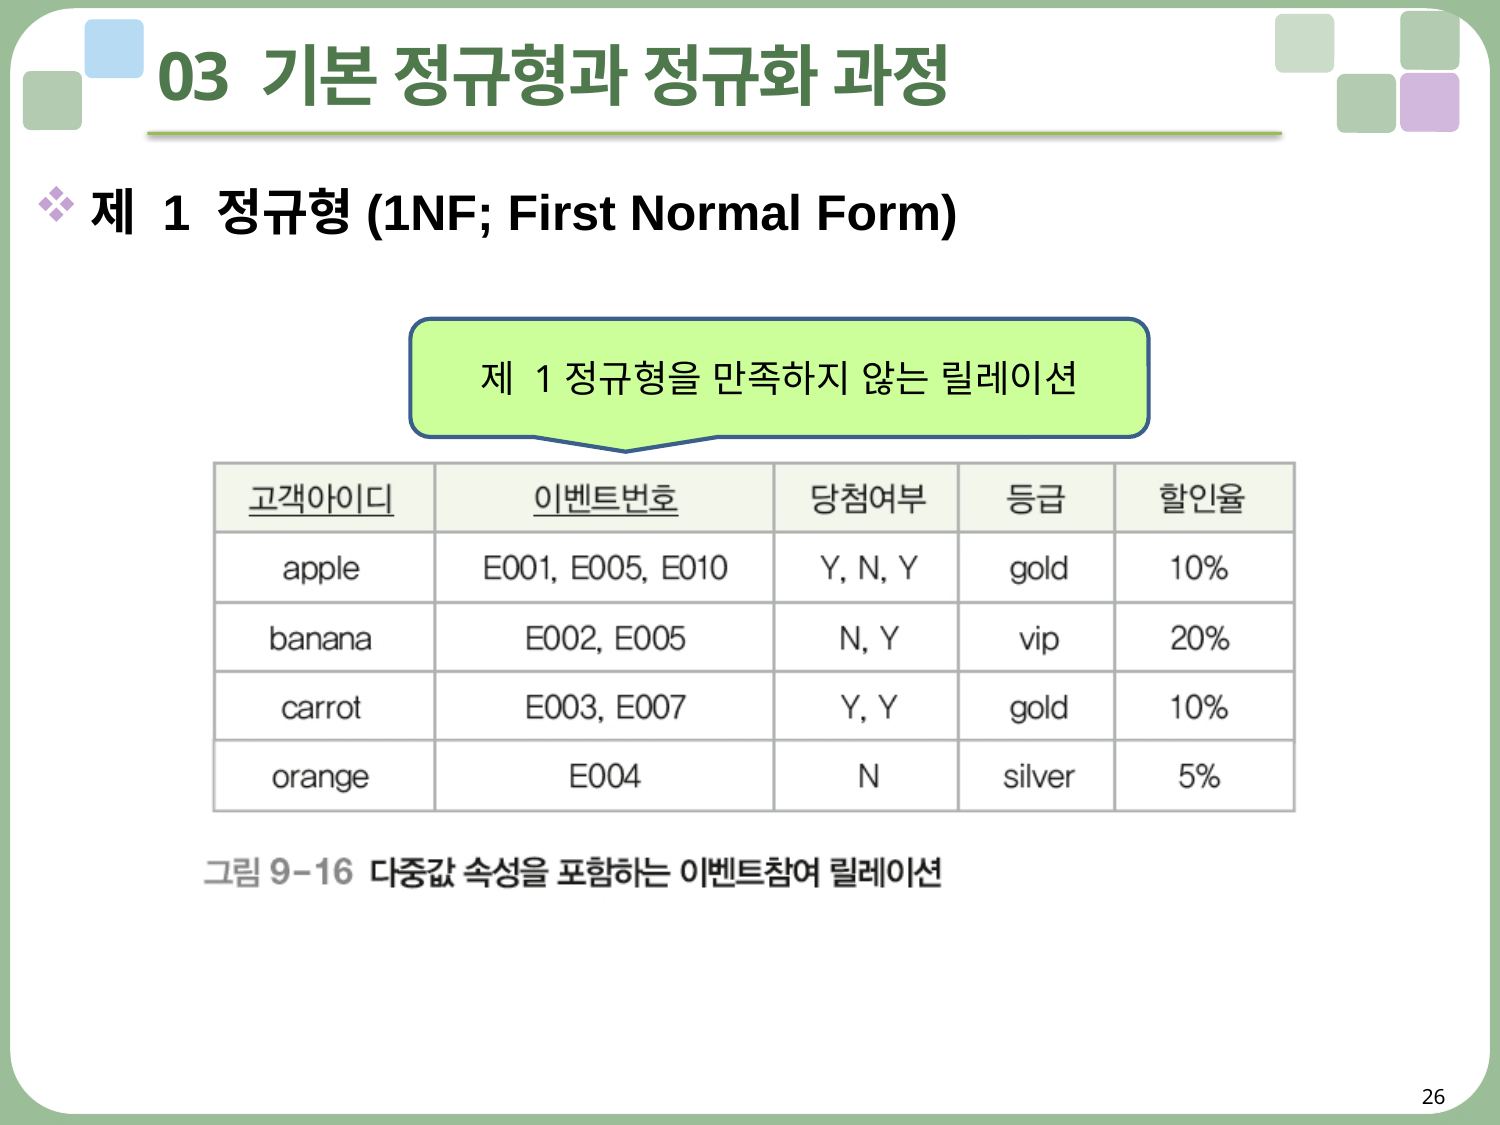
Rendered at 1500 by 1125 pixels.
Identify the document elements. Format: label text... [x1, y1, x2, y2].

text_box 제 1정규형을 만족하지 않는 릴레이션 [408, 316, 1151, 428]
list 제 1 정규형(1NF; First Normal Form) [19, 172, 1500, 1083]
title 03 기본 정규형과 정규화 과정 [142, 25, 1459, 123]
picture [0, 0, 1500, 1125]
picture [195, 429, 1316, 905]
